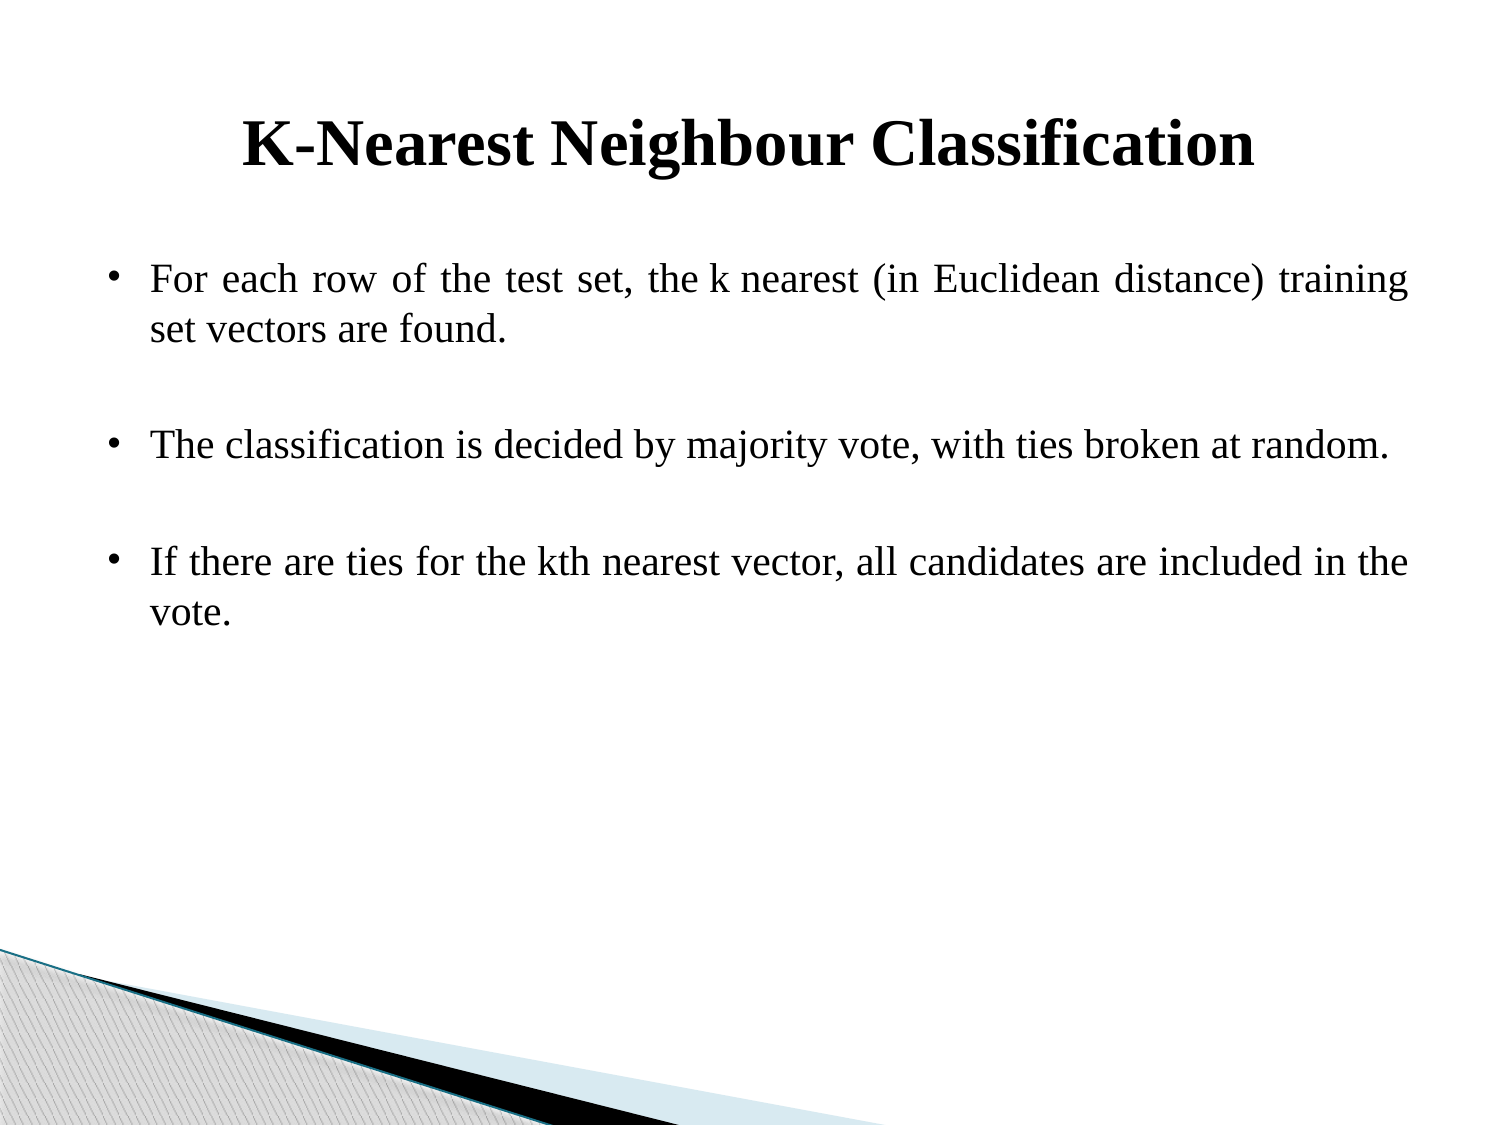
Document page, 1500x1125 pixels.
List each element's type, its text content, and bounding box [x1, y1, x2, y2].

title K-Nearest Neighbour Classification [75, 45, 1425, 233]
list For each row of the test set, the k nearest (in Euclidean distance) training set vectors are found. The classification is decided by majority vote, with ties broken at random. If there are ties for the kth nearest vector, all candidates are included in the vote. [75, 243, 1425, 986]
